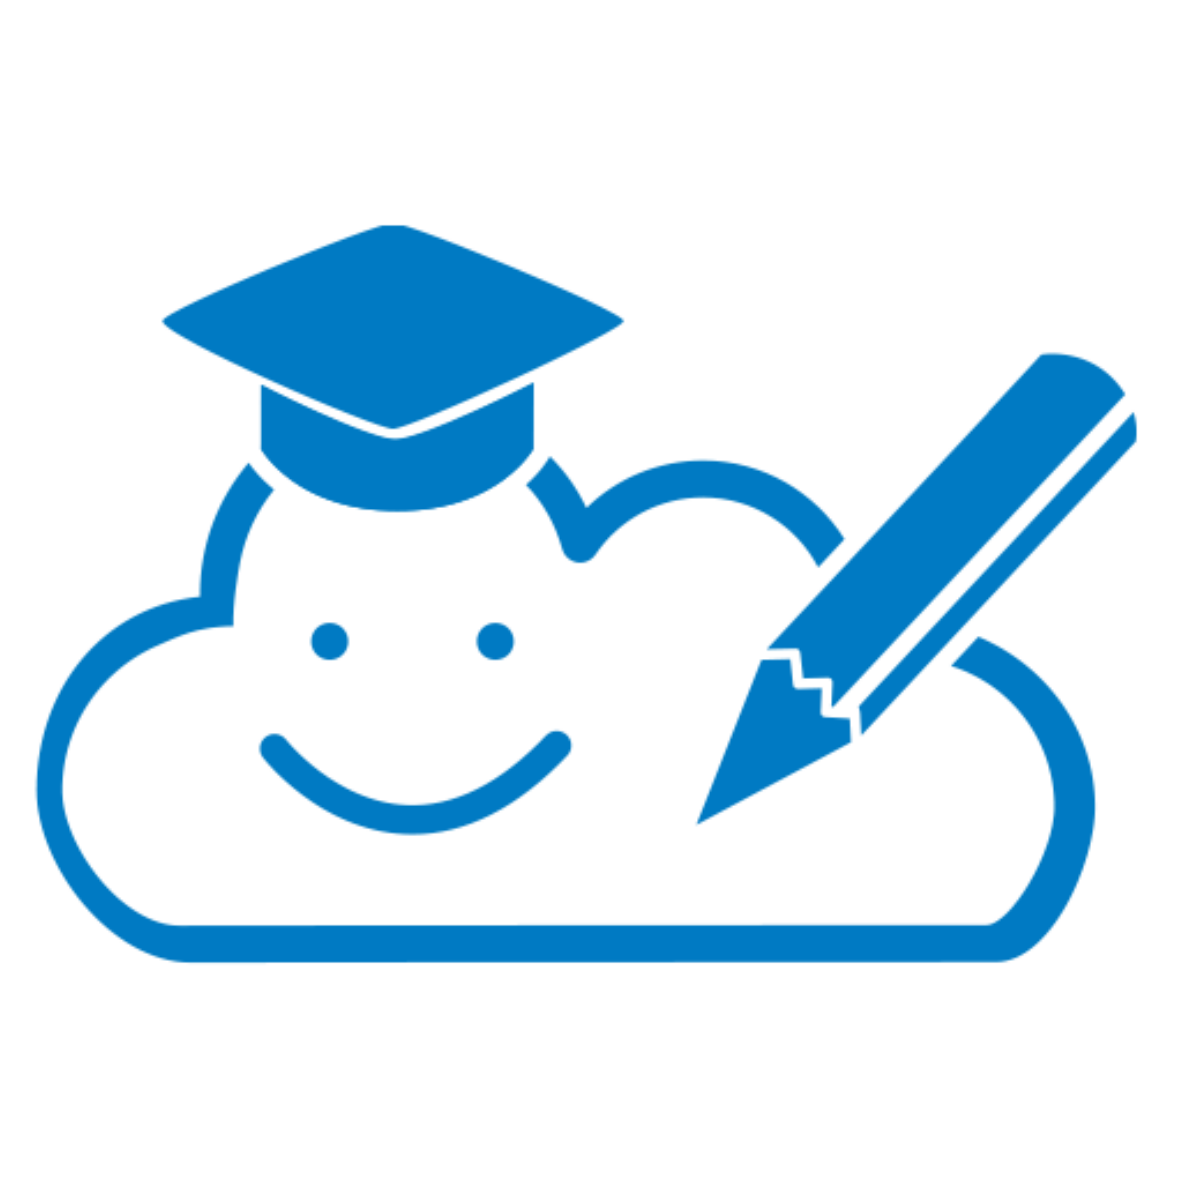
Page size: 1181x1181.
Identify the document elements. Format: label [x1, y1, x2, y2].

picture [1, 210, 1181, 970]
